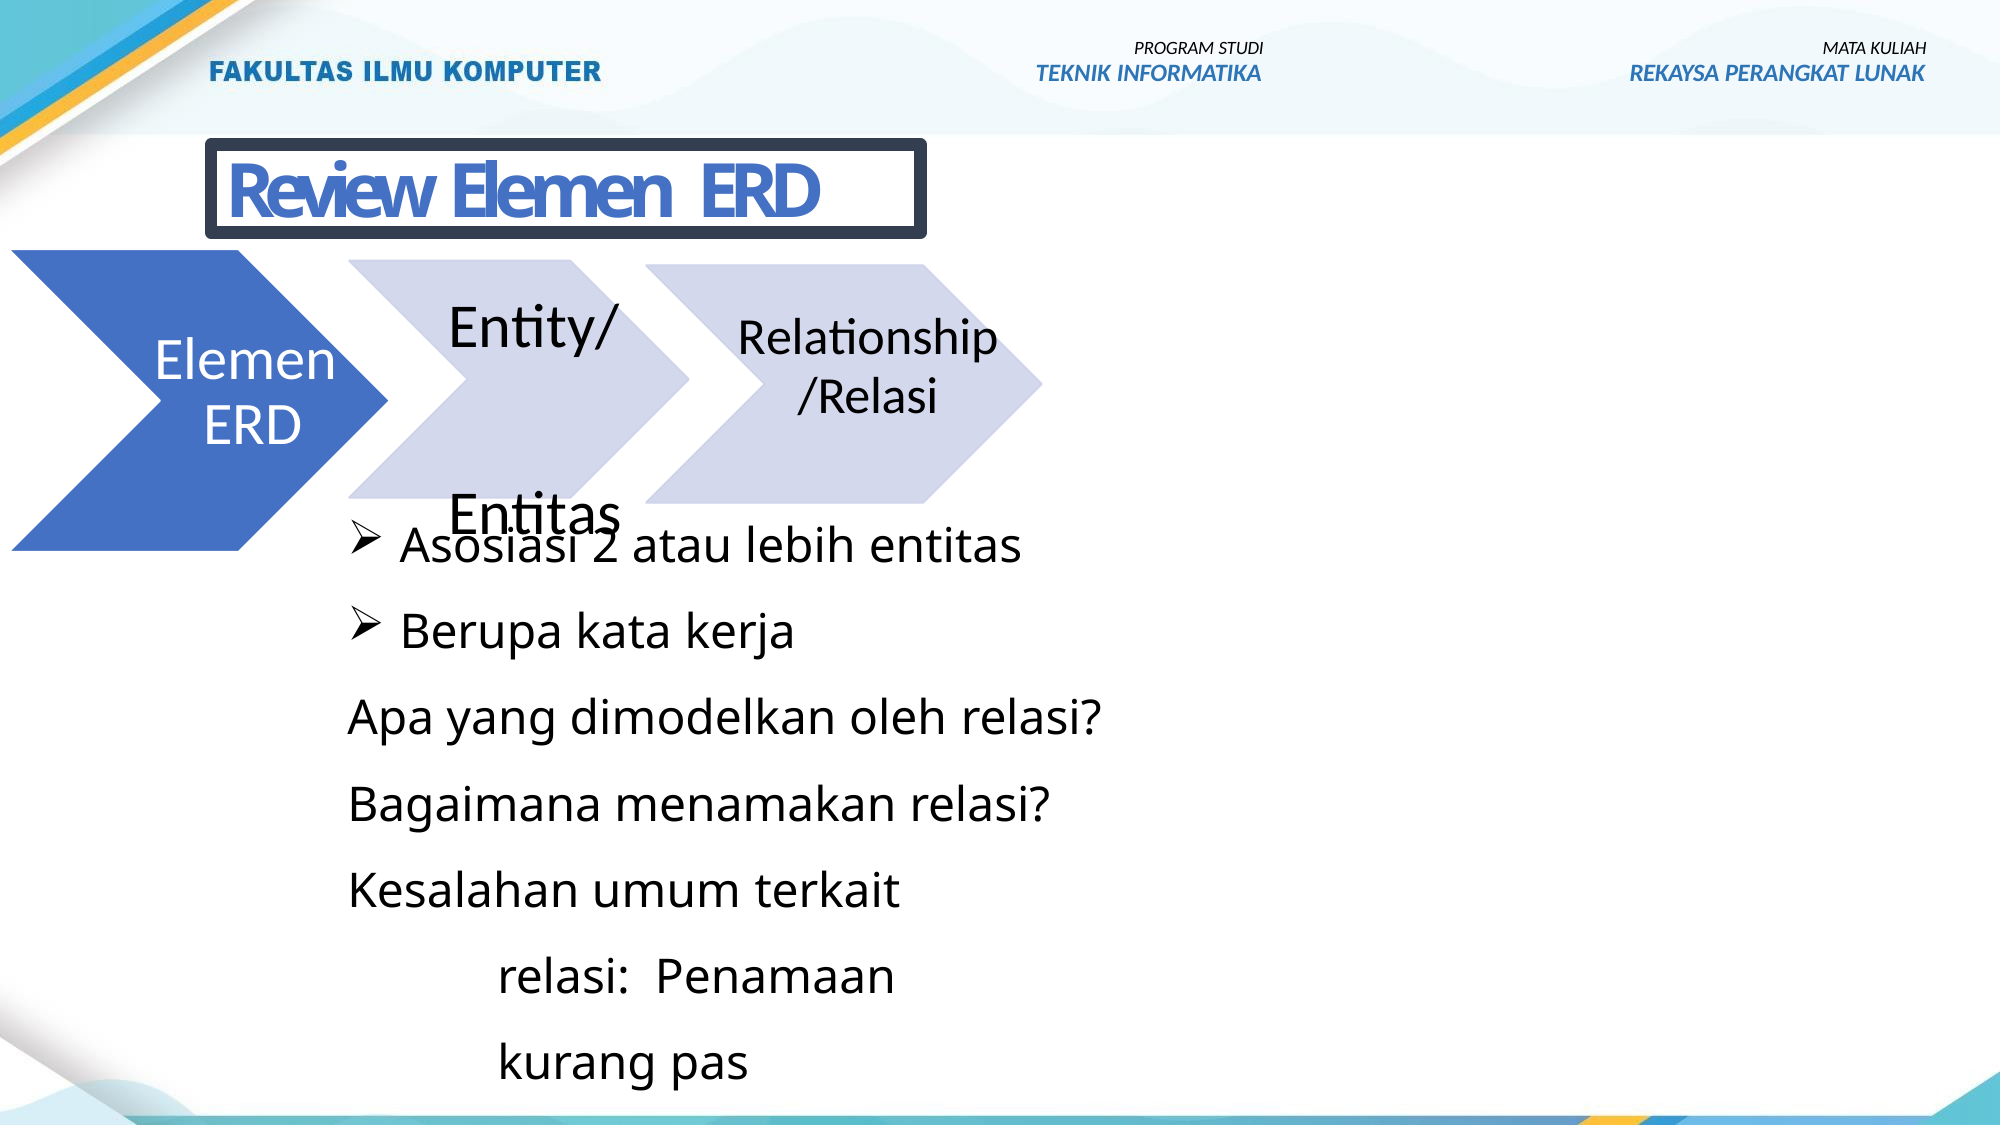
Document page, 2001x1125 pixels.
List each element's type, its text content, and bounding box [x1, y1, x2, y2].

text_box Asosiasi 2 atau lebih entitas Berupa kata kerja Apa yang dimodelkan oleh relasi? Bagaimana menamakan relasi? Kesalahan umum terkait relasi: Penamaan kurang pas Belum tergambar dengan lengkap [345, 483, 1231, 1125]
text_box Review Elemen ERD [211, 144, 921, 233]
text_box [644, 264, 1043, 504]
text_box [347, 259, 691, 500]
text_box MATA KULIAH REKAYSA PERANGKAT LUNAK [1627, 35, 1933, 87]
picture [0, 0, 2000, 1125]
text_box PROGRAM STUDI TEKNIK INFORMATIKA [1033, 35, 1268, 87]
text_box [7, 247, 392, 554]
